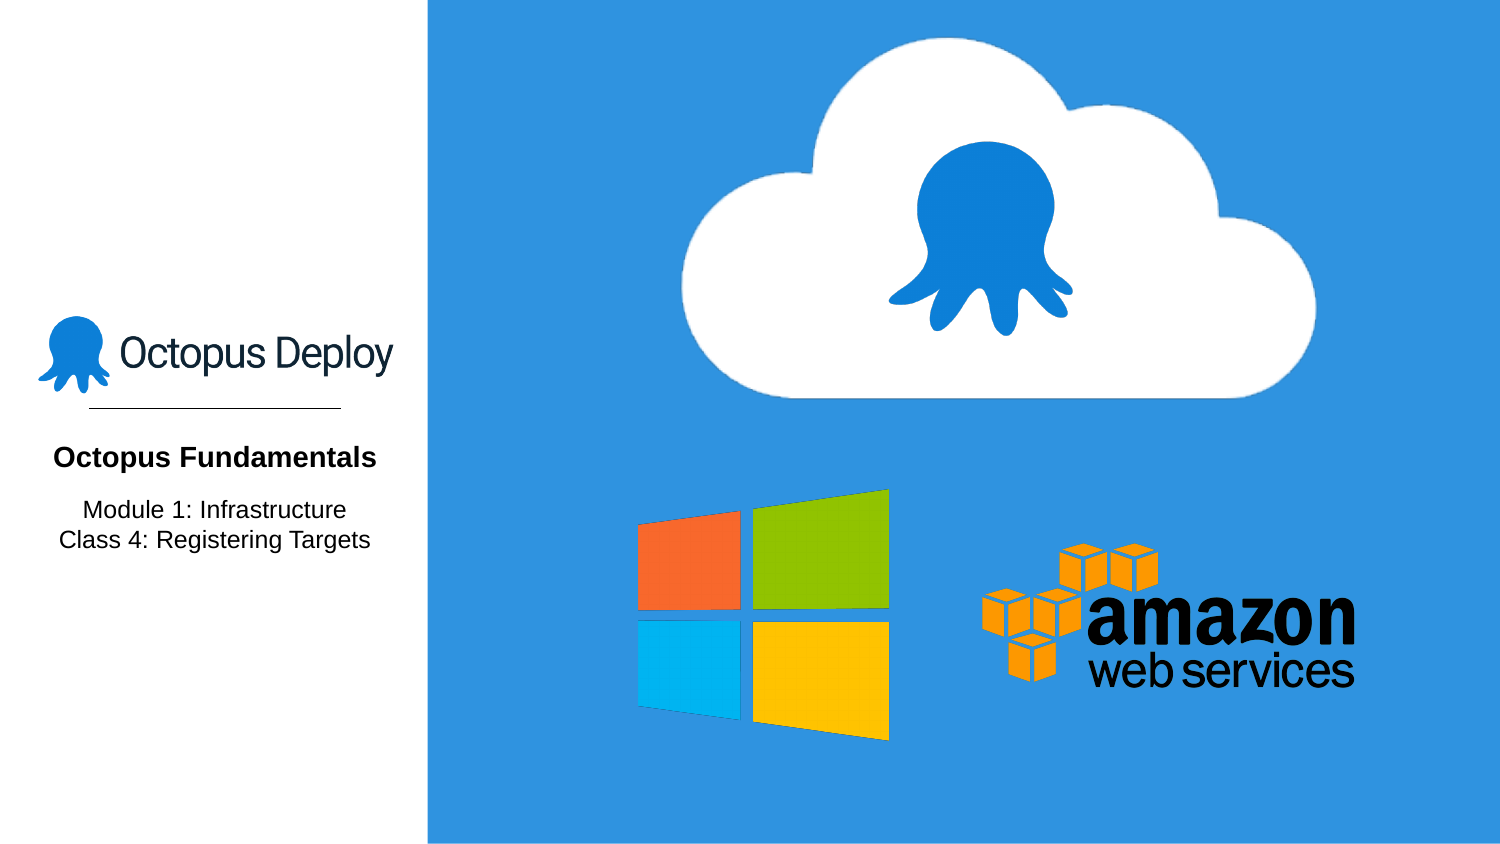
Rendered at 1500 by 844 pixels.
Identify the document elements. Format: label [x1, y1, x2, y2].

picture [638, 0, 1362, 742]
picture [37, 316, 394, 394]
